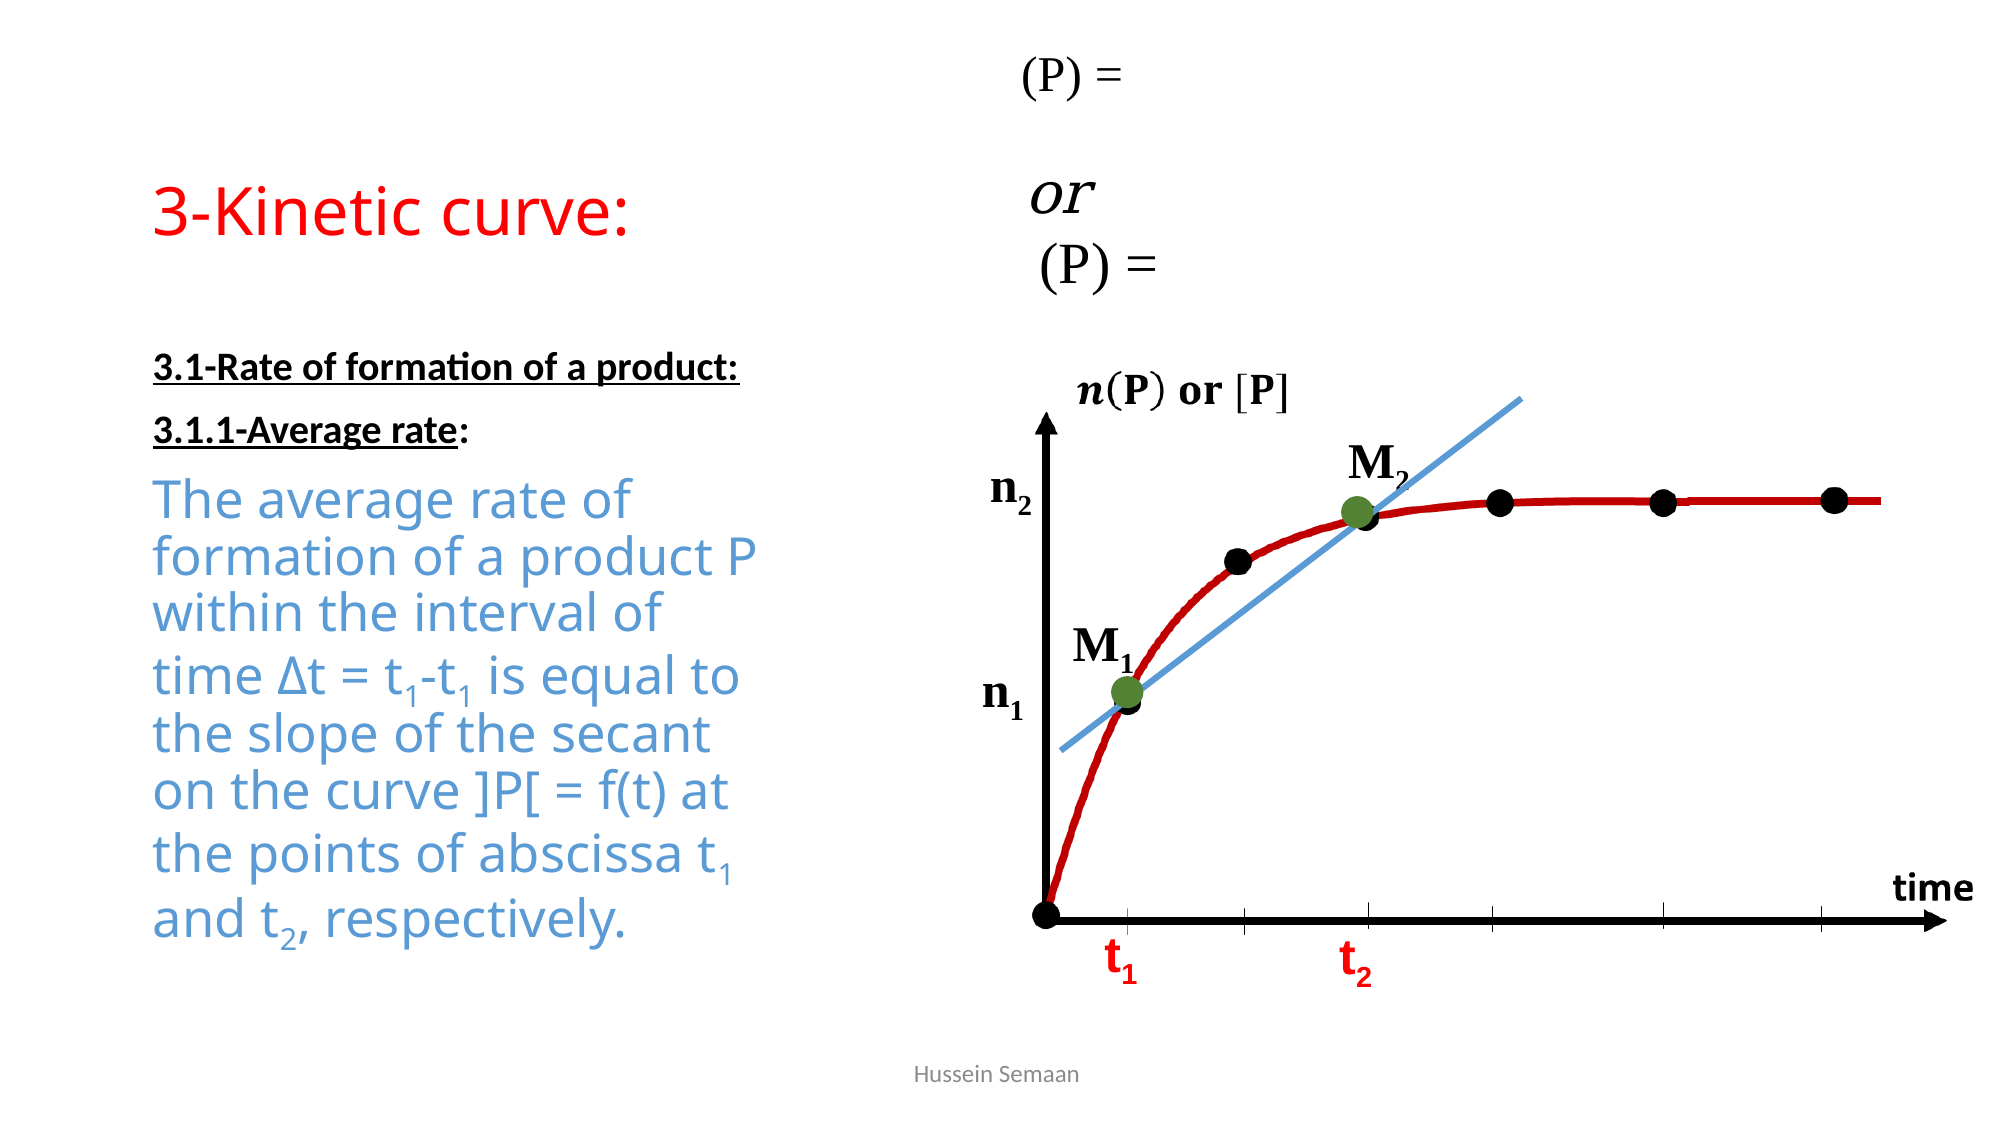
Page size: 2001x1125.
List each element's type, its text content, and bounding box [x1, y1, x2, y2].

footer Hussein Semaan [662, 1042, 1338, 1103]
text_box t2 [1324, 944, 1391, 1001]
title 3-Kinetic curve: [137, 75, 783, 337]
text_box n1 [967, 625, 1022, 734]
text_box t1 [1089, 944, 1157, 999]
text_box n2 [974, 420, 1022, 529]
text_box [1060, 398, 1522, 751]
list 3.1-Rate of formation of a product: 3.1.1-Average rate: The average rate of formation of a product P within the interval of time Δt = t1-t1 is equal to the slope of the secant on the curve ]P[ = f(t) at the points of abscissa t1 and t2, respectively. [137, 337, 783, 963]
picture [1022, 356, 1986, 944]
